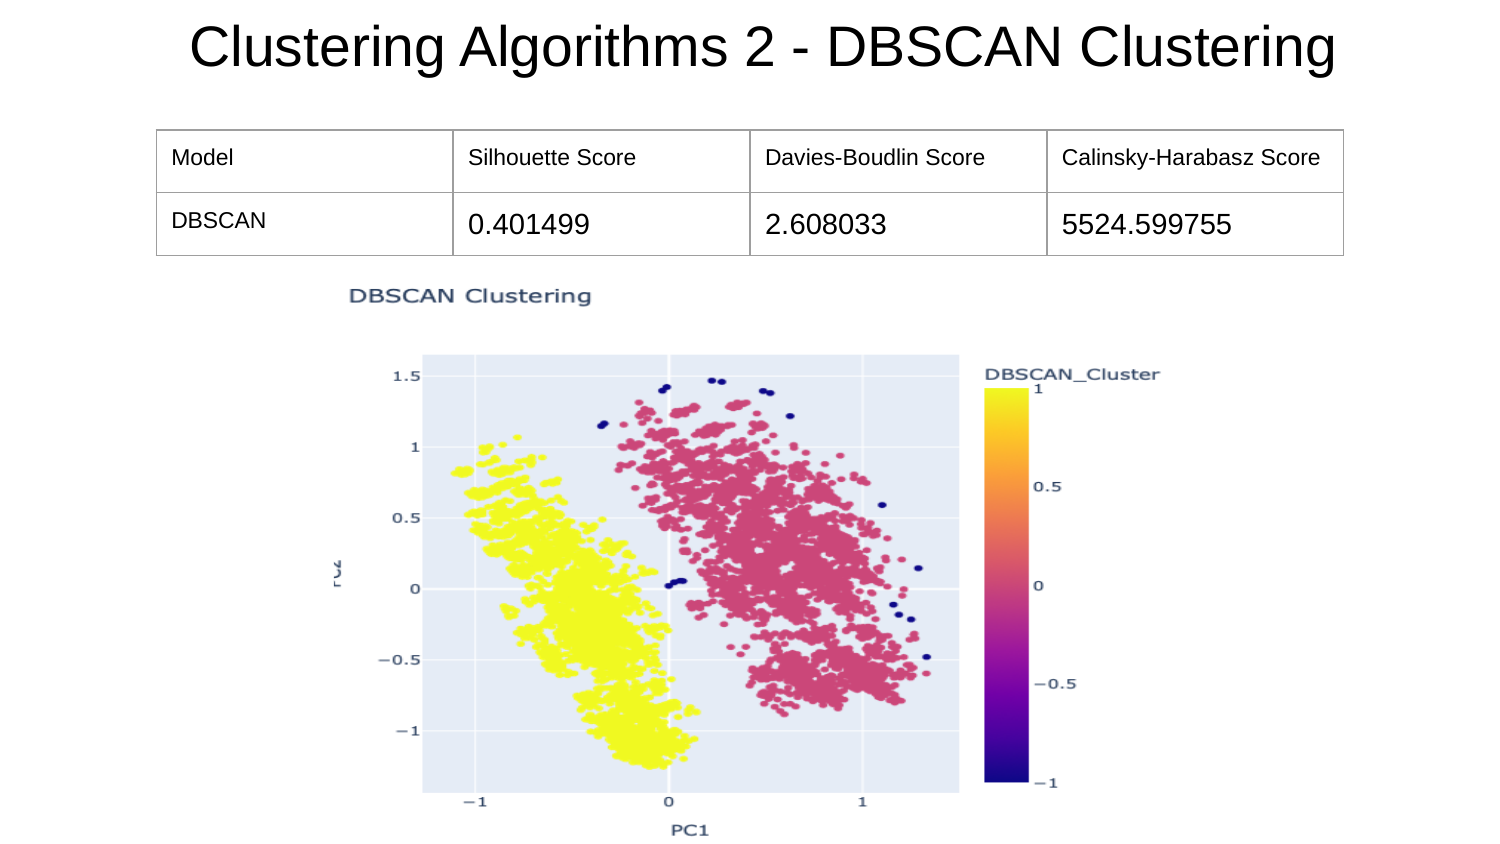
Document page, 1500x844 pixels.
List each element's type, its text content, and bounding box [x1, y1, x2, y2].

table_header Silhouette Score [454, 131, 749, 192]
table_cell 0.401499 [454, 193, 749, 255]
table_header Model [157, 131, 452, 192]
table_cell DBSCAN [157, 193, 452, 255]
picture [333, 281, 1167, 844]
table_cell 2.608033 [751, 193, 1046, 255]
table_header Calinsky-Harabasz Score [1048, 131, 1343, 192]
table_cell 5524.599755 [1048, 193, 1343, 255]
title Clustering Algorithms 2 - DBSCAN Clustering [174, 0, 1500, 94]
table_header Davies-Boudlin Score [751, 131, 1046, 192]
